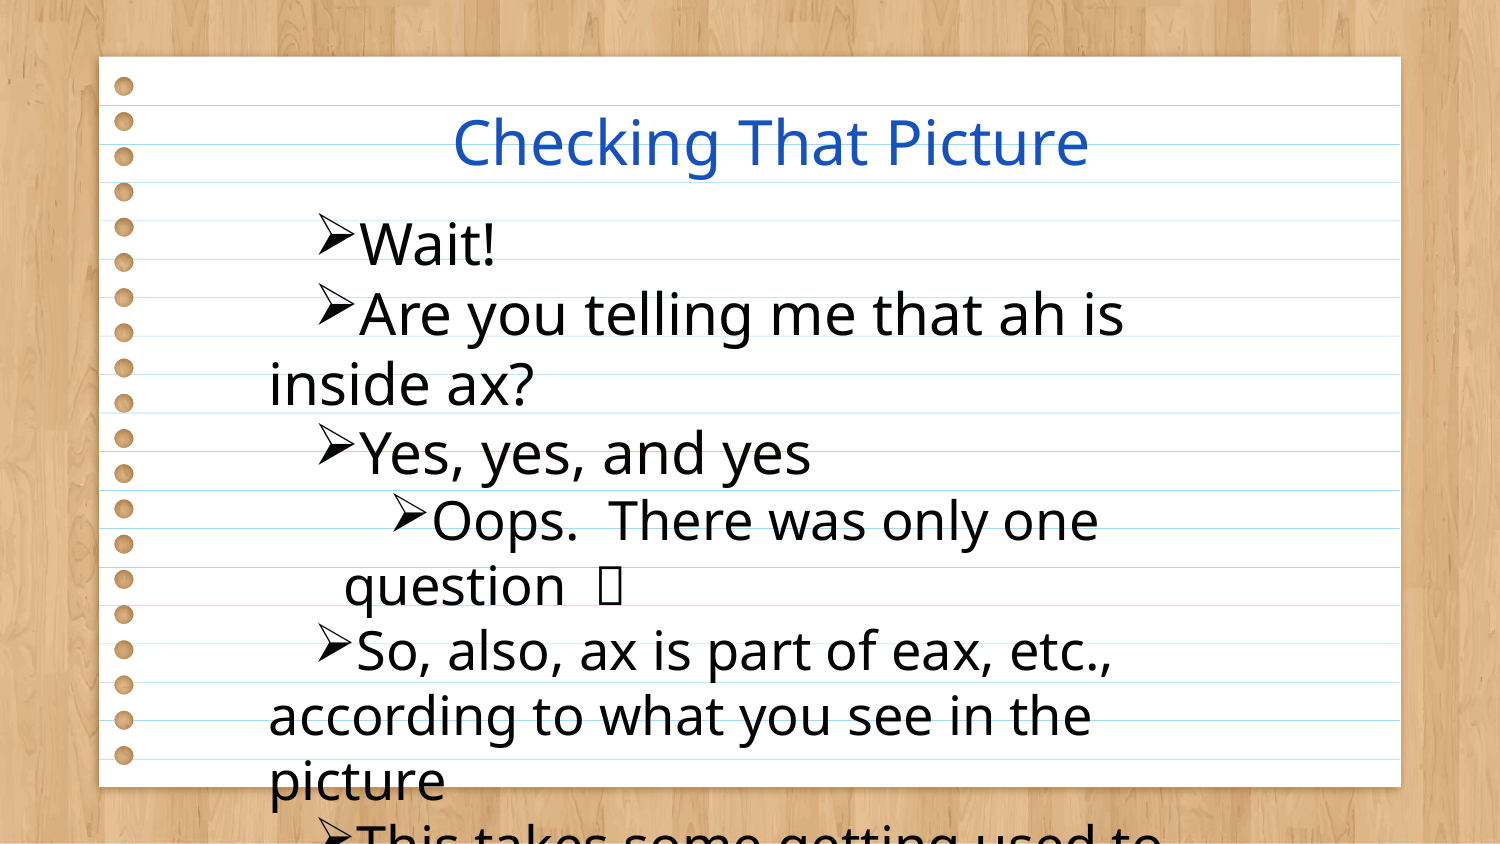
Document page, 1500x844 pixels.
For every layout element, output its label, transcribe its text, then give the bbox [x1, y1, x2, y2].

title Checking That Picture [153, 87, 1390, 192]
subtitle Wait! Are you telling me that ah is inside ax? Yes, yes, and yes Oops. There was only one question  So, also, ax is part of eax, etc., according to what you see in the picture This takes some getting used to [215, 192, 1285, 733]
picture [0, 0, 1500, 844]
